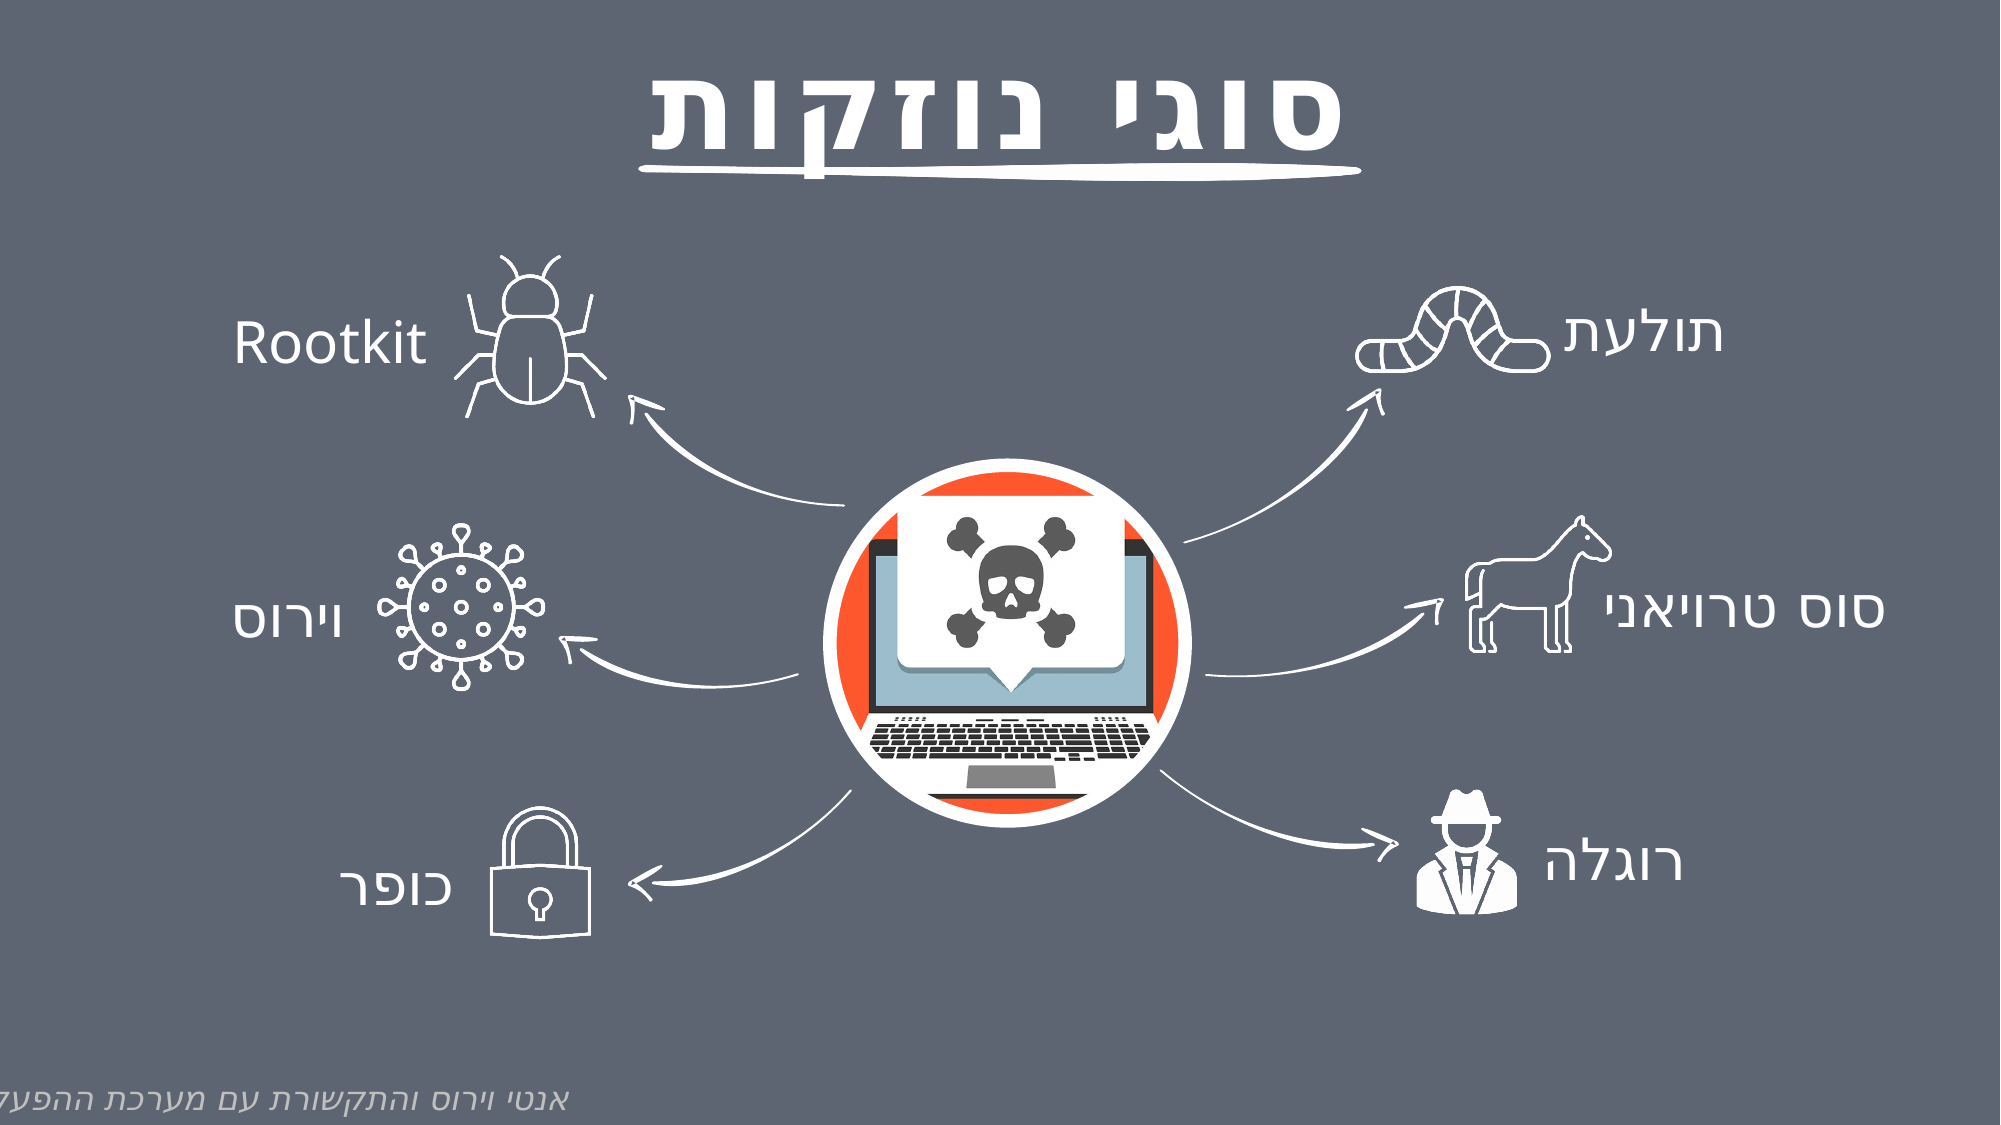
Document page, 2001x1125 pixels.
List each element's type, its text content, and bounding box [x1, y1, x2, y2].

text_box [1162, 426, 1403, 506]
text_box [564, 613, 794, 700]
text_box סוס טרויאני [1624, 561, 1903, 647]
picture [1391, 777, 1542, 928]
text_box כופר [323, 840, 453, 925]
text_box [1204, 598, 1444, 678]
picture [1348, 225, 1557, 434]
text_box תולעת [1557, 286, 1742, 371]
picture [360, 506, 562, 708]
picture [638, 158, 1362, 191]
text_box וירוס [215, 571, 360, 656]
text_box רוגלה [1542, 814, 1701, 900]
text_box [625, 794, 855, 881]
picture [1452, 497, 1624, 669]
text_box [621, 407, 851, 495]
text_box אנטי וירוס והתקשורת עם מערכת ההפעלה [0, 1069, 585, 1125]
picture [829, 465, 1186, 821]
picture [453, 786, 627, 960]
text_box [1159, 767, 1399, 848]
text_box סוגי נוזקות [636, 17, 1364, 183]
picture [438, 245, 622, 430]
text_box Rootkit [217, 298, 438, 383]
